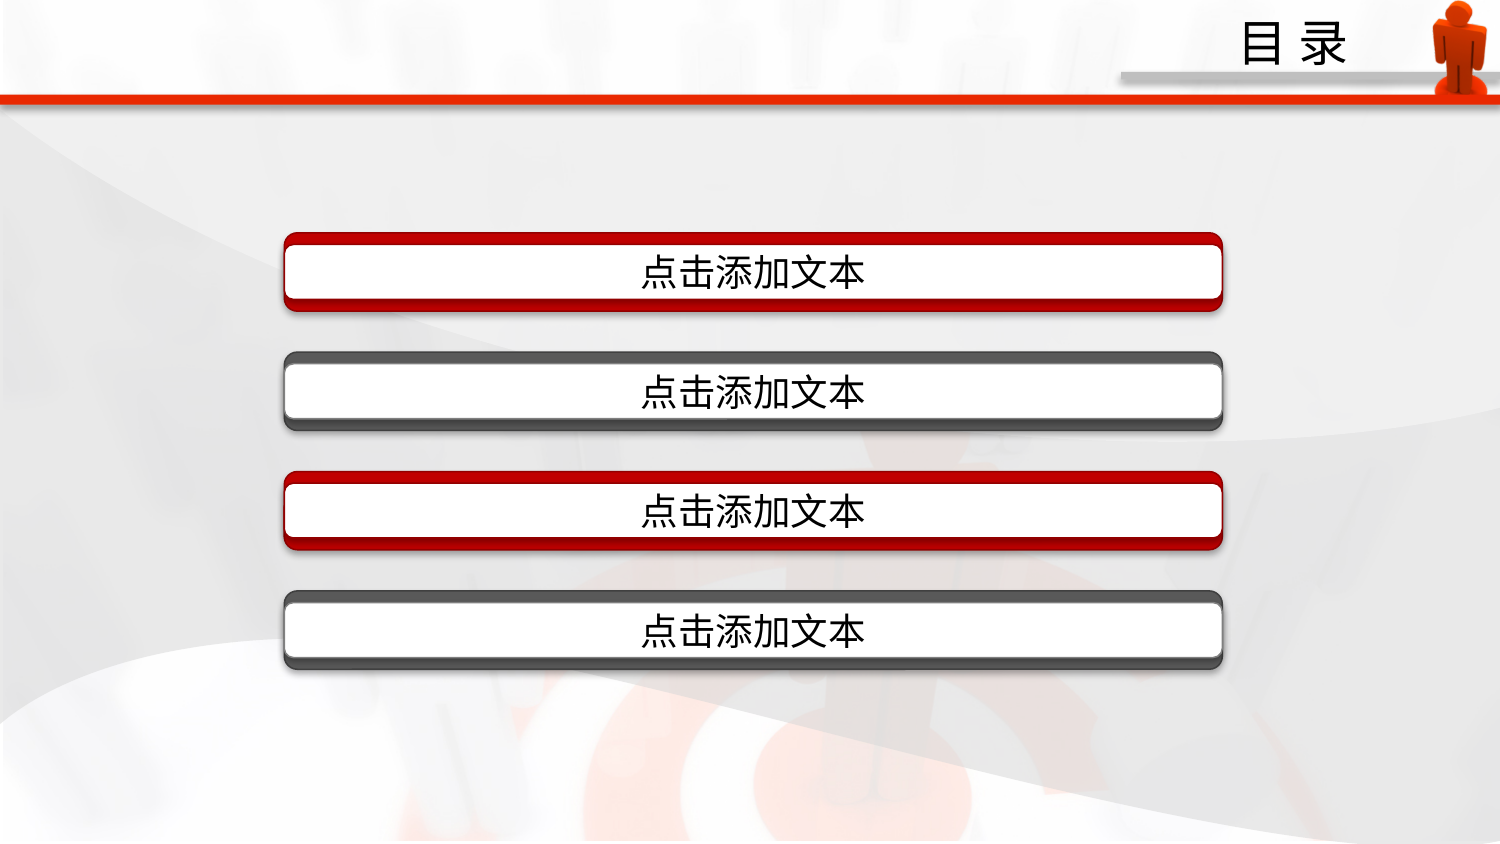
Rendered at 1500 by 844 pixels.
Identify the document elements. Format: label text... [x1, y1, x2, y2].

picture [3, 639, 1322, 841]
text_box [284, 232, 1223, 312]
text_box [284, 351, 1223, 431]
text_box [284, 590, 1223, 670]
text_box 目 录 [1175, 3, 1363, 79]
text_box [284, 471, 1223, 550]
picture [3, 0, 1500, 94]
